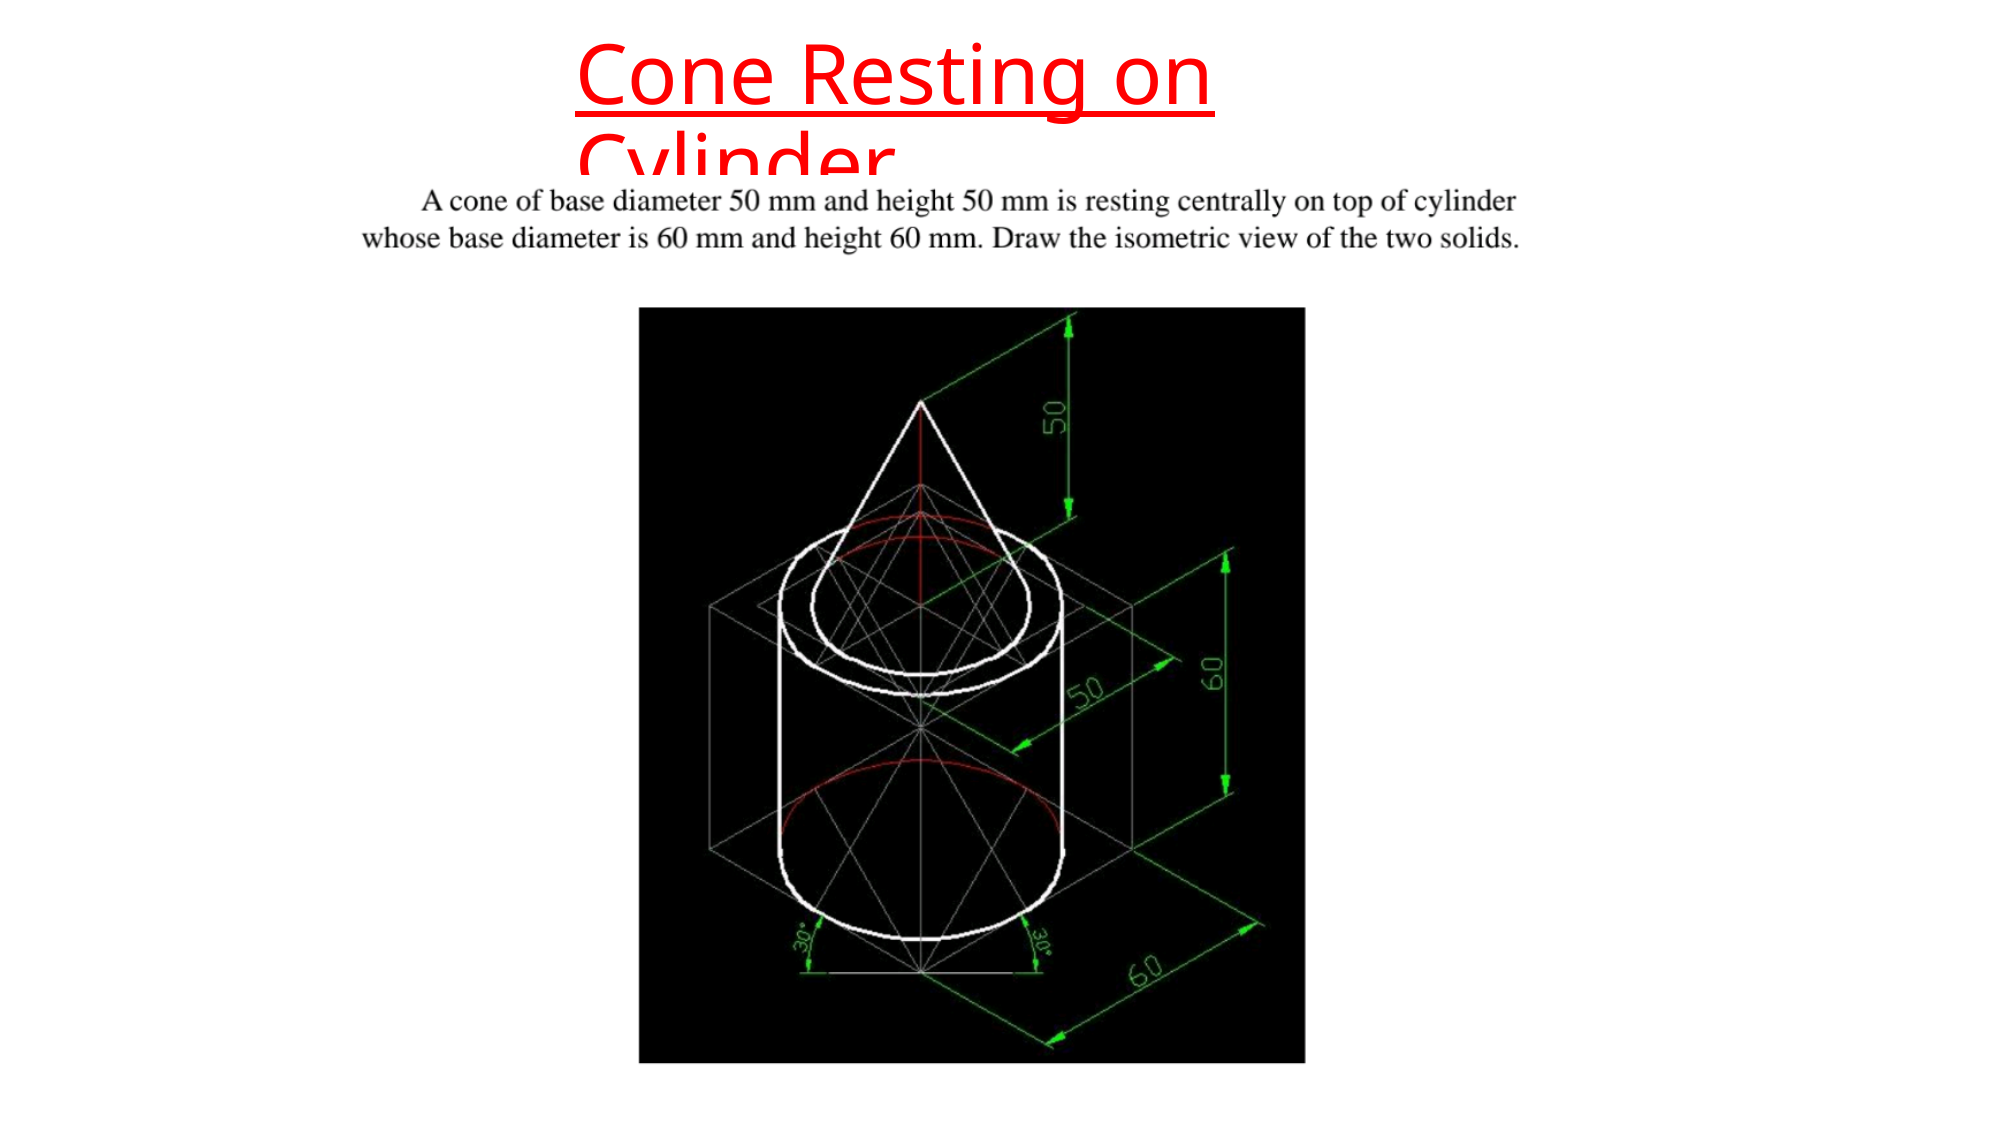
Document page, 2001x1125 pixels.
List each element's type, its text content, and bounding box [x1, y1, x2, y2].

title Cone Resting on Cylinder [560, 29, 1564, 217]
picture [355, 175, 1528, 1069]
